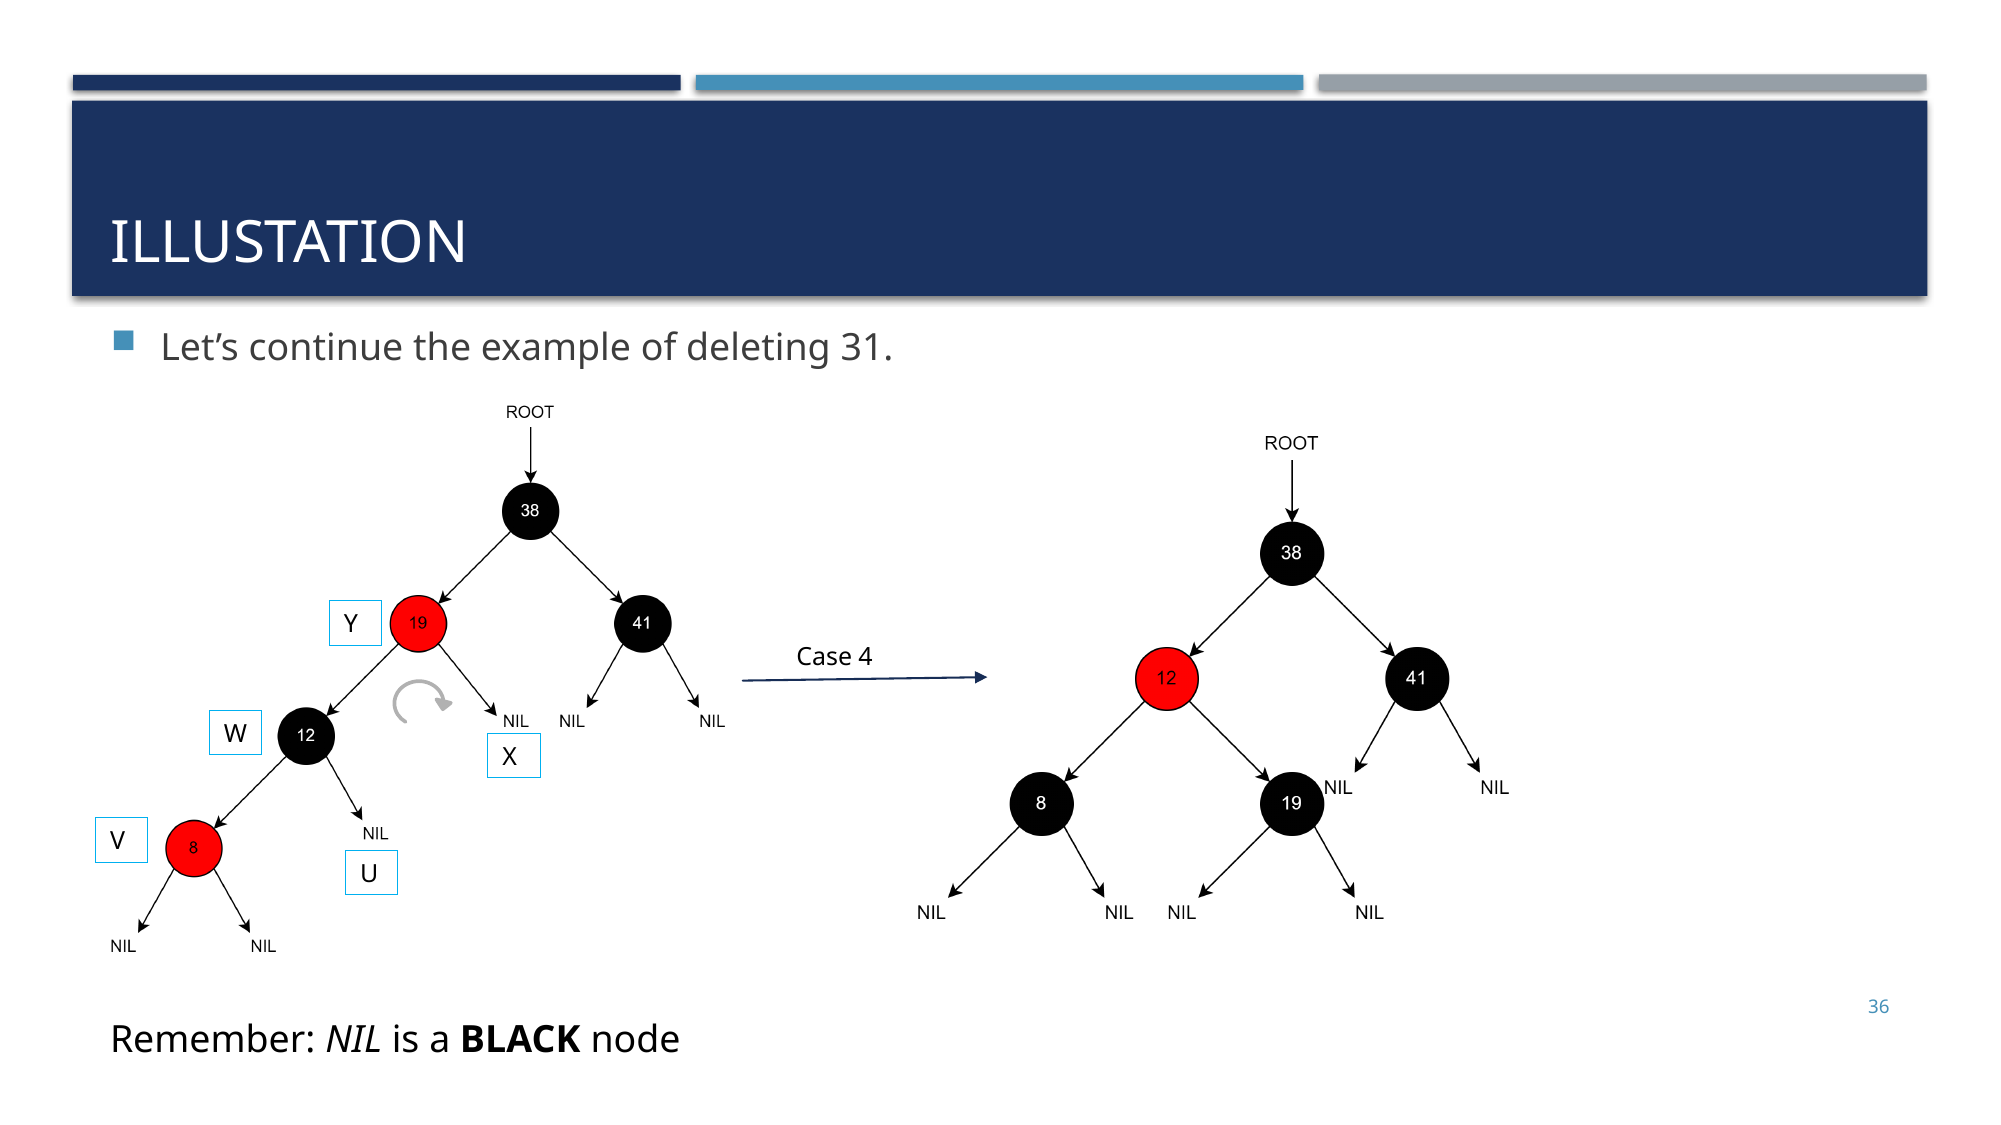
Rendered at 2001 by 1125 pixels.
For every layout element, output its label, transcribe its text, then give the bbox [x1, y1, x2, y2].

list Let’s continue the example of deleting 31. [95, 298, 1905, 392]
text_box Remember: NIL is a BLACK node [95, 1007, 812, 1068]
text_box Case 4 [781, 633, 893, 674]
picture [899, 412, 1529, 948]
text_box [742, 676, 988, 682]
picture [97, 819, 146, 861]
slide_number 36 [1732, 977, 1905, 1037]
picture [94, 384, 744, 977]
title ILLUSTATION [95, 115, 1905, 282]
